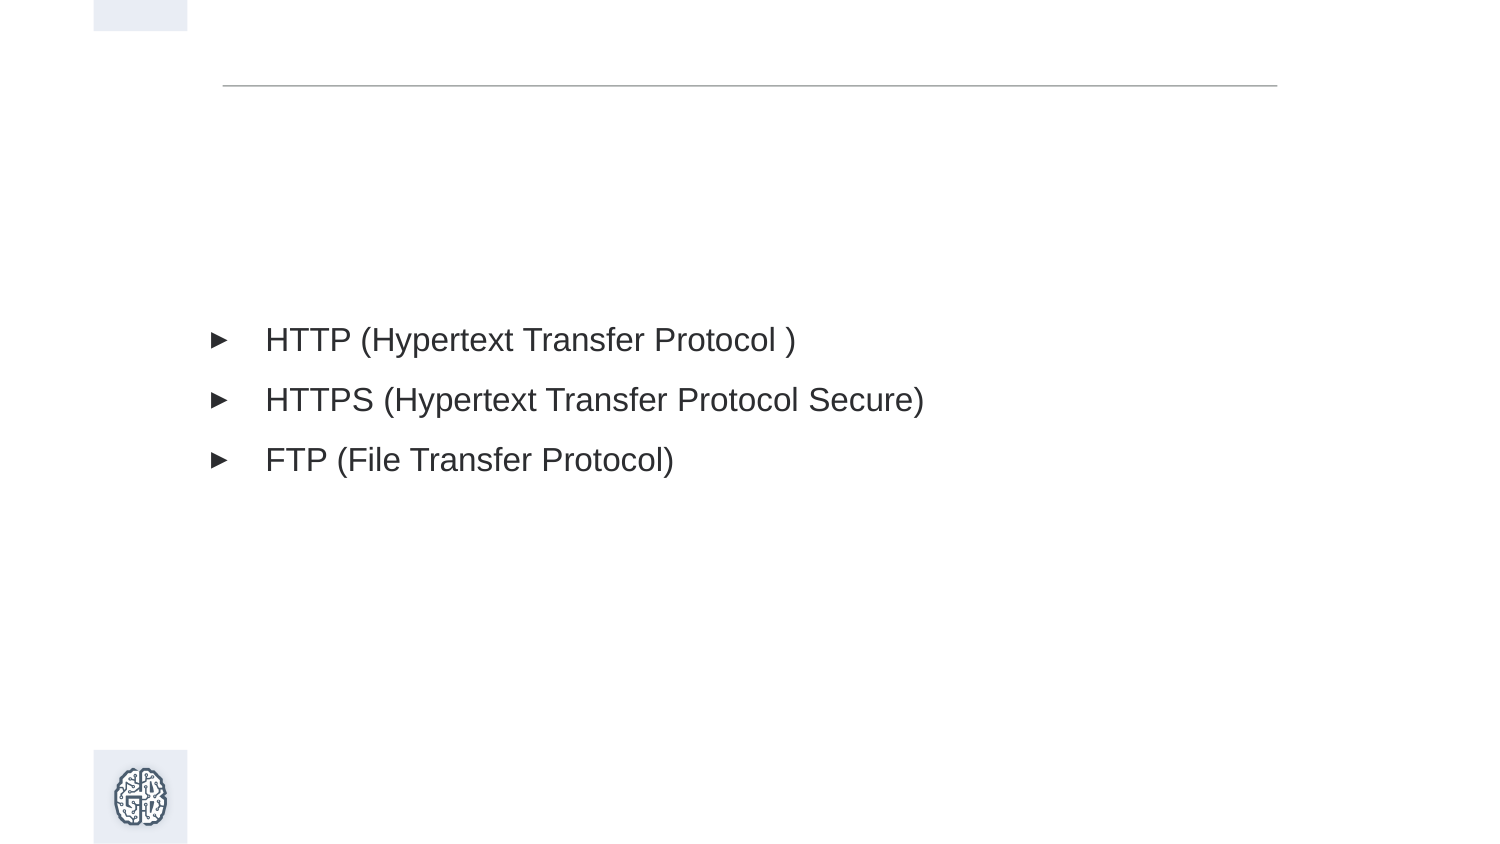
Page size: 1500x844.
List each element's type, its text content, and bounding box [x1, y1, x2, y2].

list HTTP (Hypertext Transfer Protocol ) HTTPS (Hypertext Transfer Protocol Secure) FTP (File Transfer Protocol) [186, 30, 1326, 746]
picture [106, 760, 175, 834]
